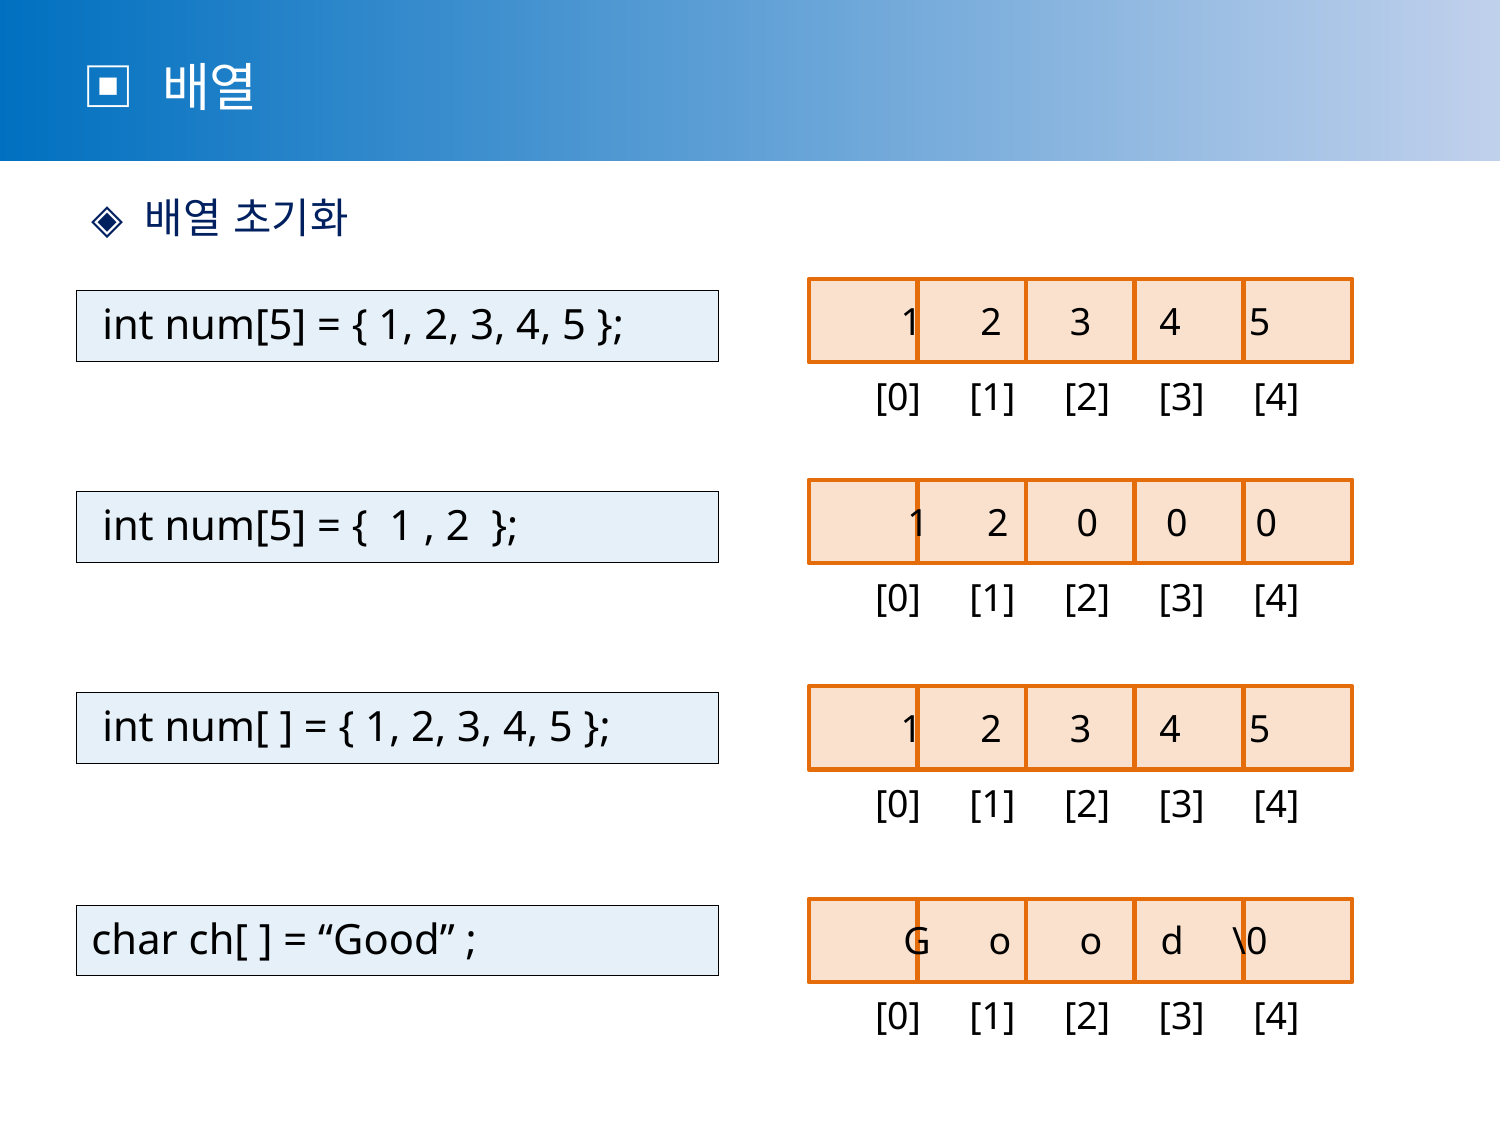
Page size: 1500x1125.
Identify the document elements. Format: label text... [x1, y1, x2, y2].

text_box char ch[ ] = “Good” ; [76, 905, 719, 976]
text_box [808, 278, 1353, 363]
text_box [0] [1] [2] [3] [4] [860, 572, 1316, 626]
text_box [0] [1] [2] [3] [4] [860, 371, 1316, 426]
text_box ◈ 배열 초기화 [67, 184, 1424, 250]
text_box [410, 0, 414, 161]
text_box [0] [1] [2] [3] [4] [860, 991, 1316, 1045]
text_box ▣ 배열 [68, 47, 273, 125]
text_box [808, 898, 1353, 983]
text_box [808, 685, 1353, 770]
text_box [808, 479, 1353, 564]
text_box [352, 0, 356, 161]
text_box int num[ ] = { 1, 2, 3, 4, 5 }; [76, 692, 719, 764]
text_box int num[5] = { 1, 2, 3, 4, 5 }; [76, 290, 719, 362]
text_box [0] [1] [2] [3] [4] [860, 778, 1316, 833]
text_box int num[5] = { 1 , 2 }; [76, 491, 719, 563]
